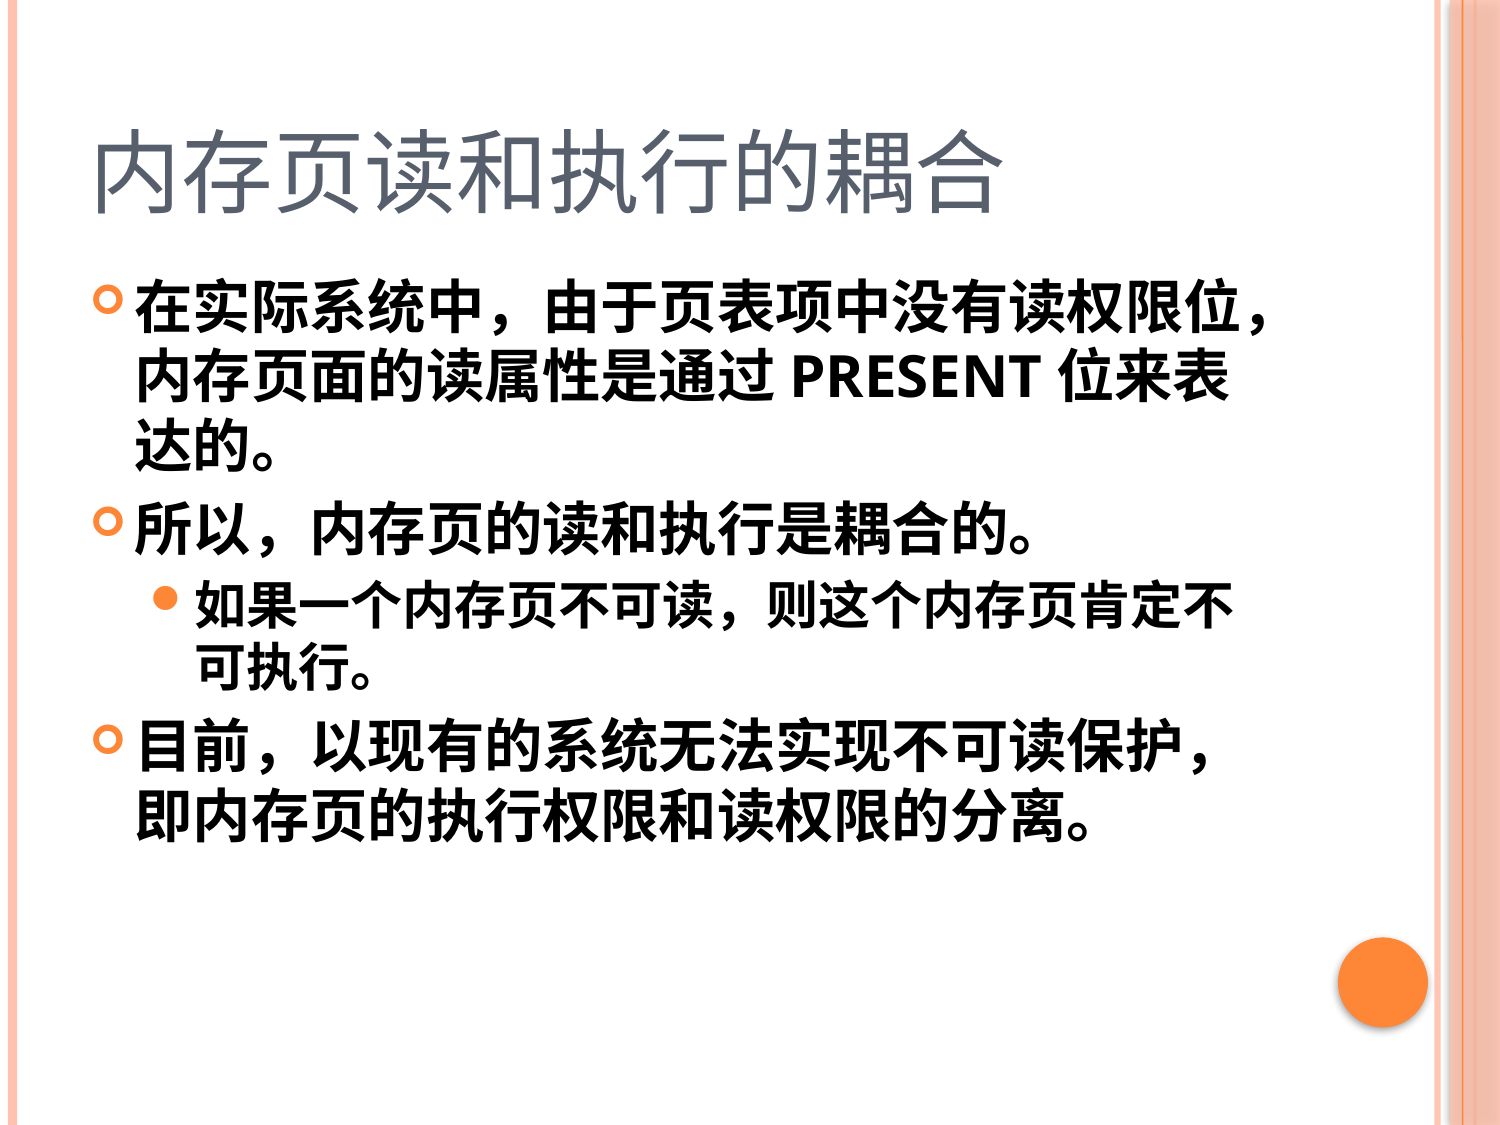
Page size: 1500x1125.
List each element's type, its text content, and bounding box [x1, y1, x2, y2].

title 内存页读和执行的耦合 [75, 45, 1300, 233]
list 在实际系统中，由于页表项中没有读权限位，内存页面的读属性是通过PRESENT位来表达的。 所以，内存页的读和执行是耦合的。 如果一个内存页不可读，则这个内存页肯定不可执行。 目前，以现有的系统无法实现不可读保护，即内存页的执行权限和读权限的分离。 [75, 262, 1300, 1062]
